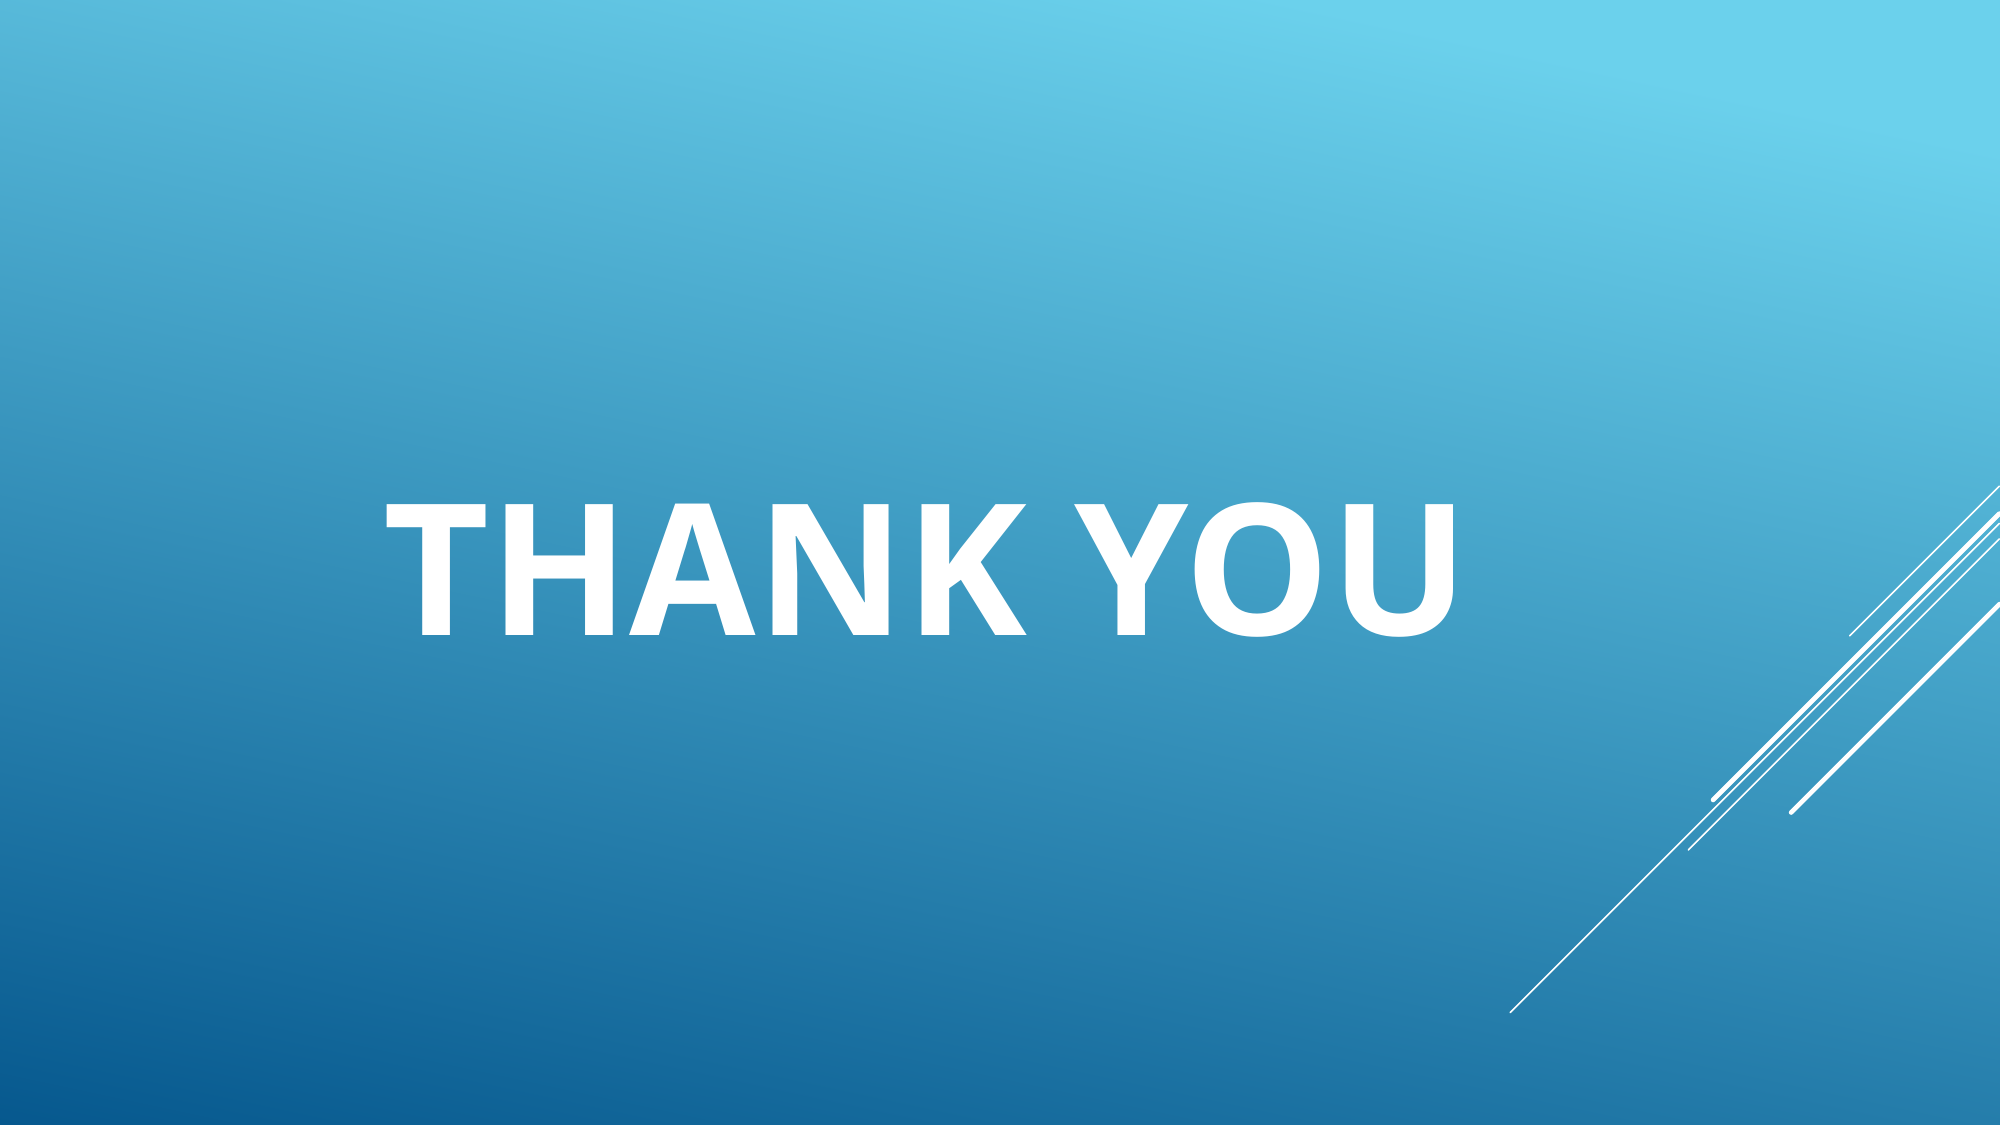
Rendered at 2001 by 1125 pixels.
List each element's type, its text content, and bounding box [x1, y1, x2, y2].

title Thank you [226, 438, 1627, 687]
